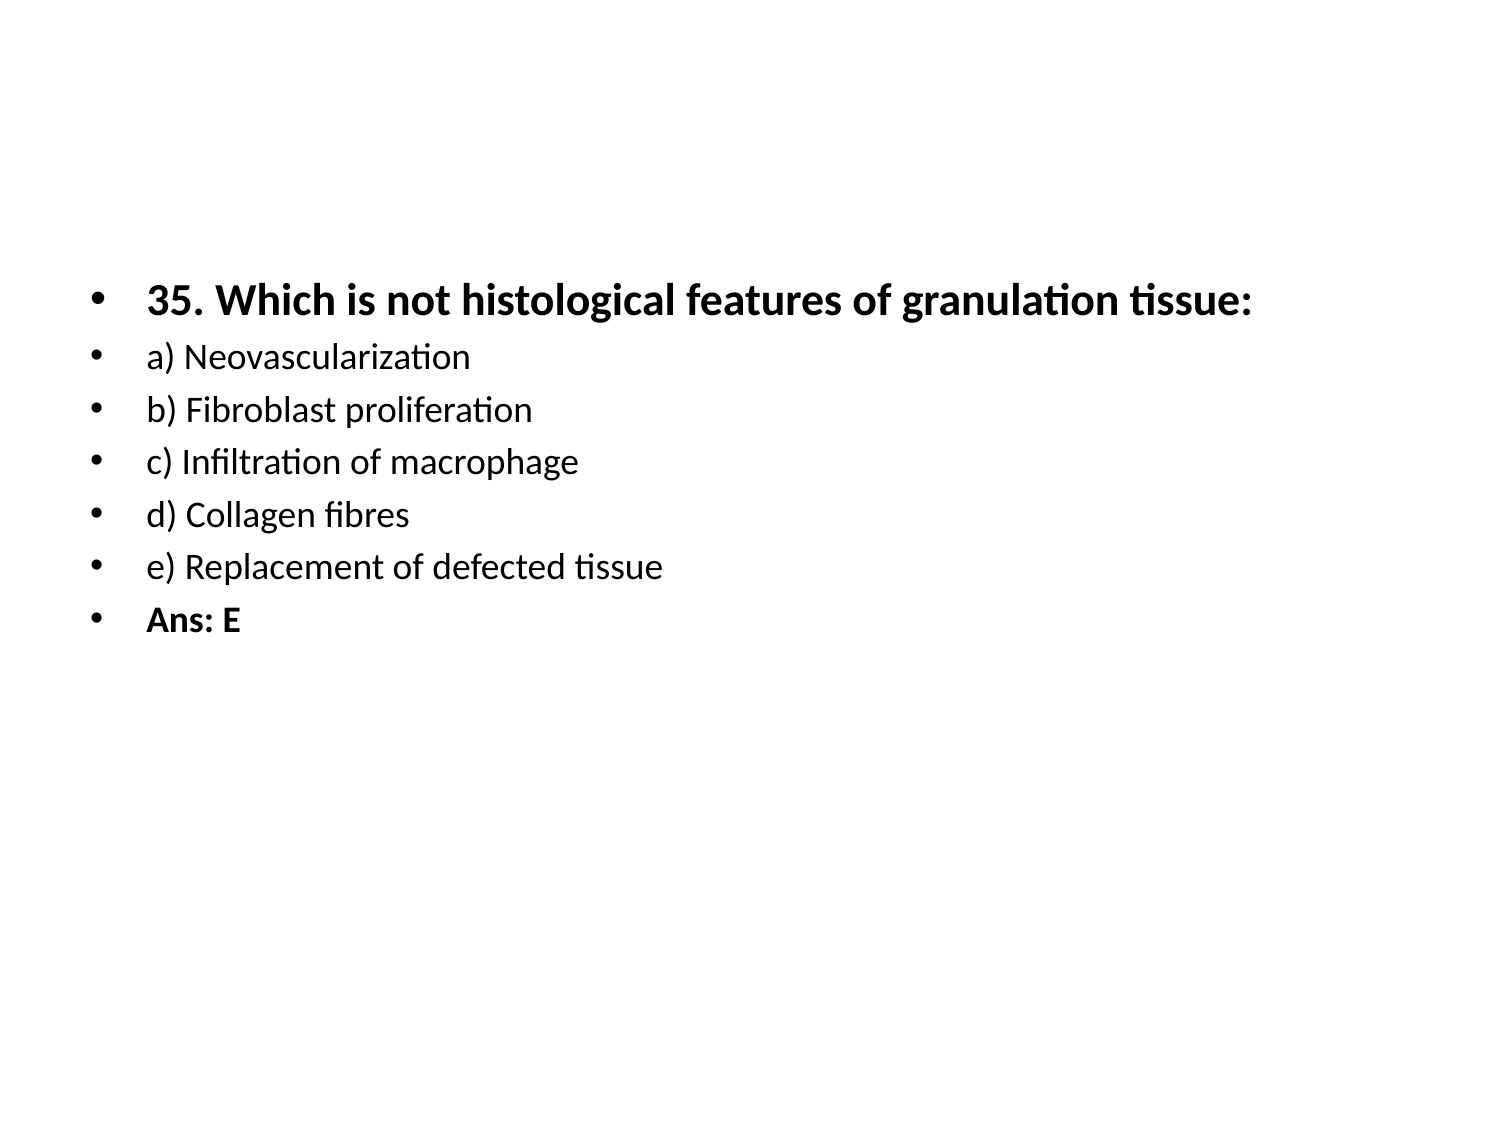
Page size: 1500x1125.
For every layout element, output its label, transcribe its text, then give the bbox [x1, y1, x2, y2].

list 35. Which is not histological features of granulation tissue: a) Neovascularization b) Fibroblast proliferation c) Infiltration of macrophage d) Collagen fibres e) Replacement of defected tissue Ans: E [75, 262, 1425, 1005]
